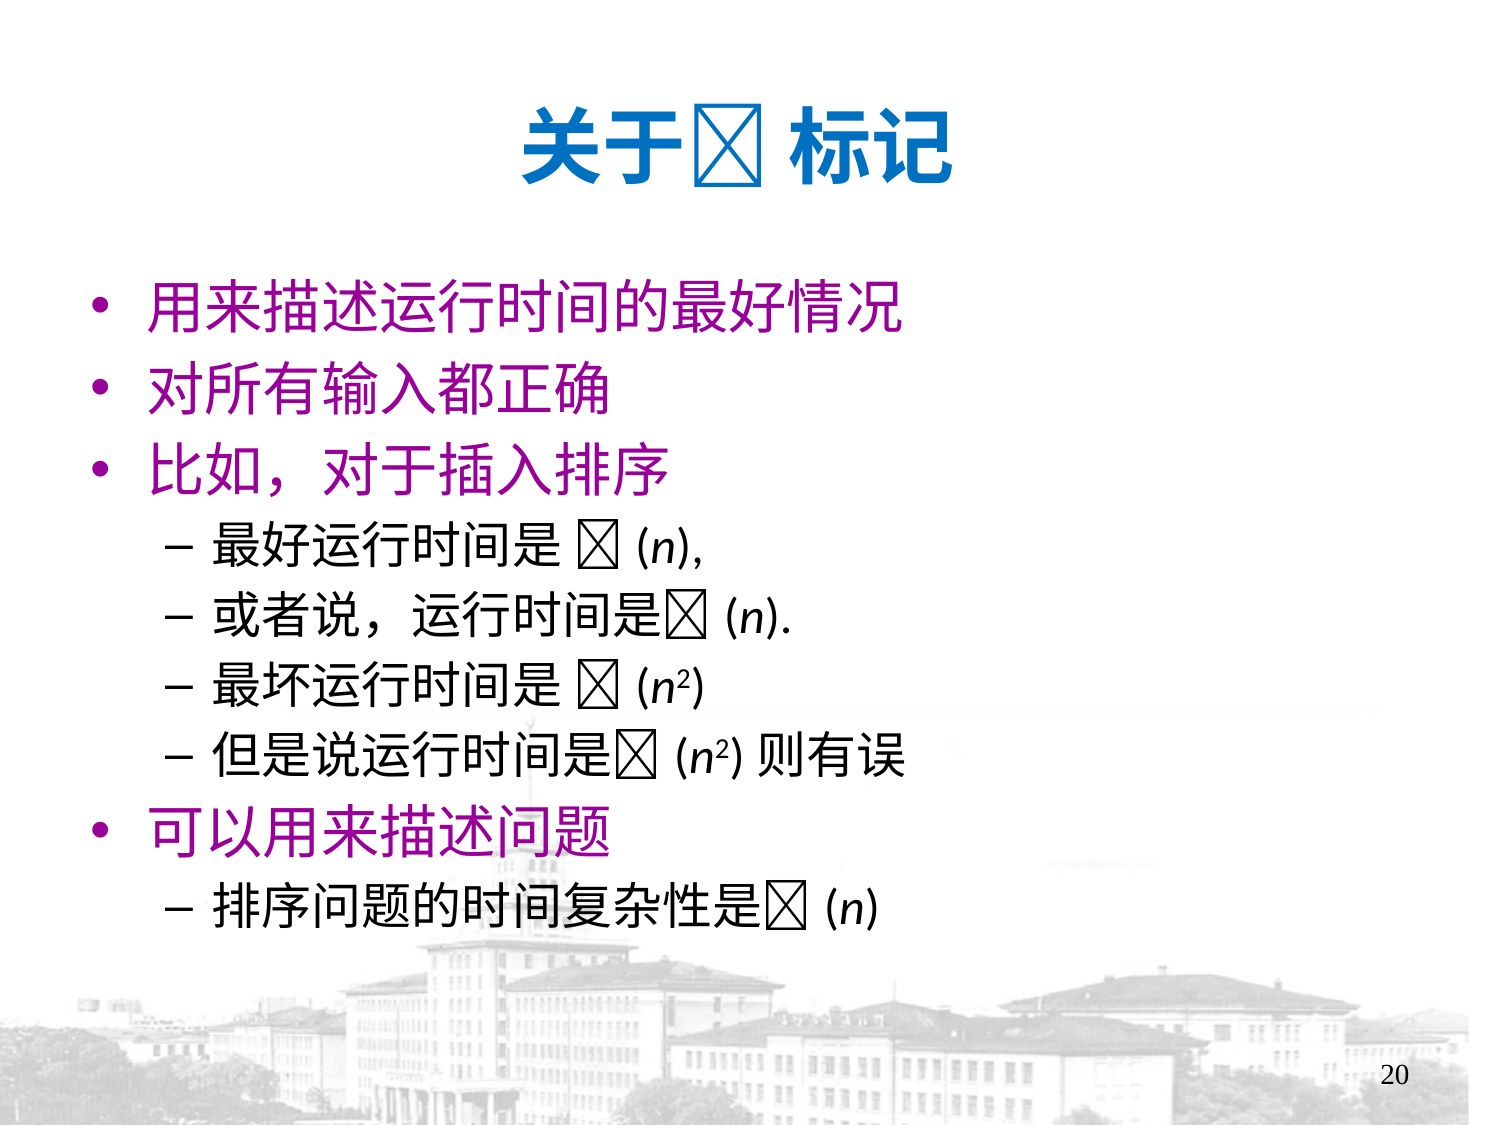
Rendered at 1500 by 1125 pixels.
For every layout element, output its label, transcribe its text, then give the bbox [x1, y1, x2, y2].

title 关于 标记 [62, 50, 1413, 238]
list 用来描述运行时间的最好情况 对所有输入都正确 比如，对于插入排序 最好运行时间是 (n), 或者说，运行时间是(n). 最坏运行时间是 (n2) 但是说运行时间是(n2)则有误 可以用来描述问题 排序问题的时间复杂性是(n) [75, 262, 1425, 1005]
slide_number 20 [1074, 1042, 1425, 1103]
picture [0, 529, 1500, 1125]
